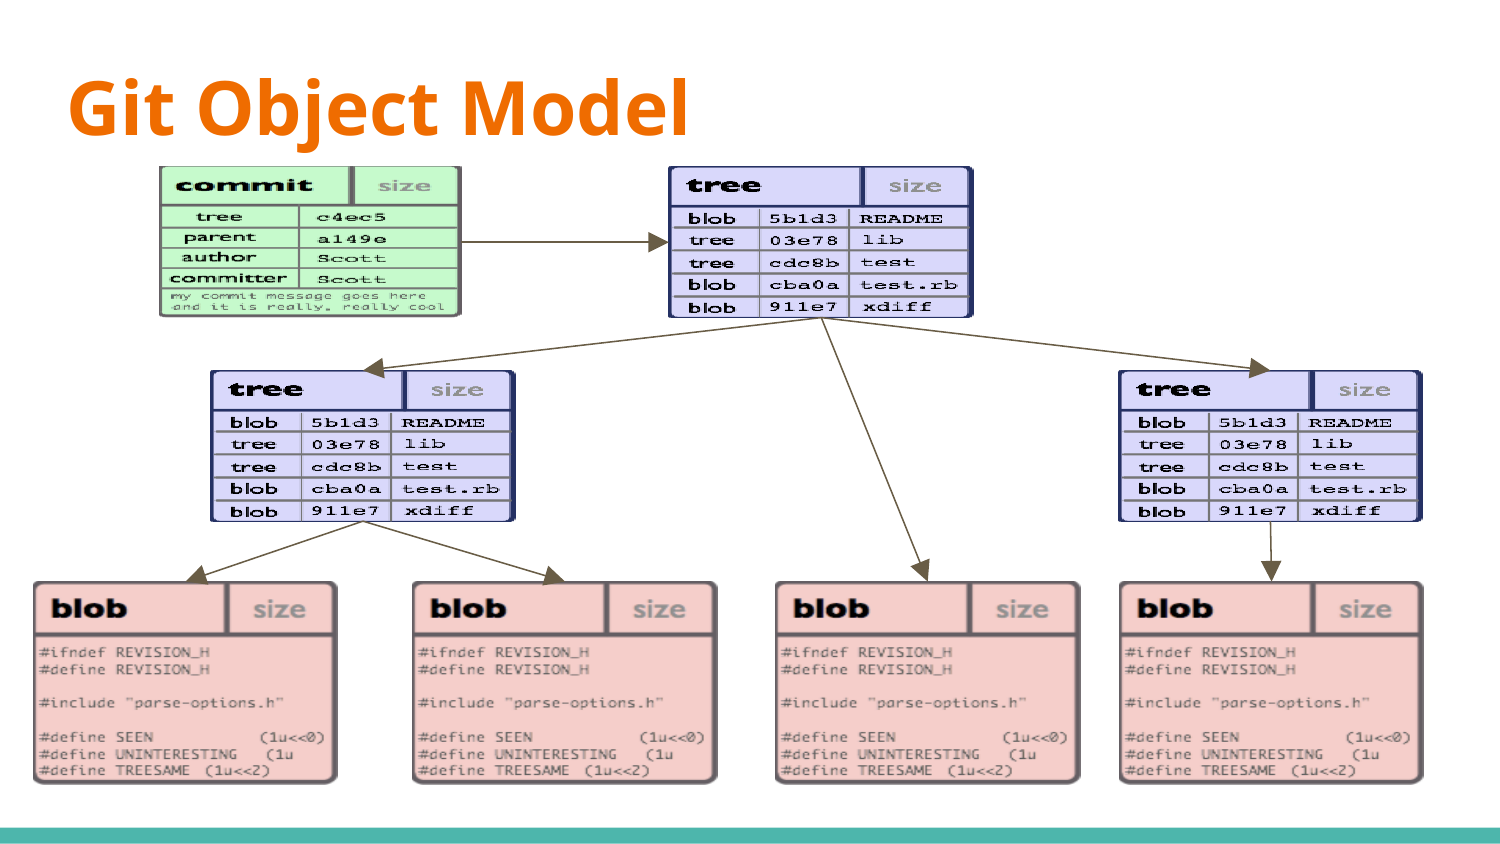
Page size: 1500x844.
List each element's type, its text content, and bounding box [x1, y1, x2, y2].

picture [1119, 581, 1425, 785]
picture [32, 581, 339, 785]
picture [412, 581, 718, 785]
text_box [821, 378, 929, 582]
picture [159, 166, 462, 318]
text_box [821, 317, 1271, 371]
picture [668, 166, 974, 317]
picture [1117, 370, 1424, 522]
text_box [362, 317, 819, 371]
picture [210, 370, 516, 520]
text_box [185, 520, 361, 582]
picture [775, 581, 1081, 785]
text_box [362, 520, 566, 582]
title Git Object Model [51, 45, 1449, 140]
